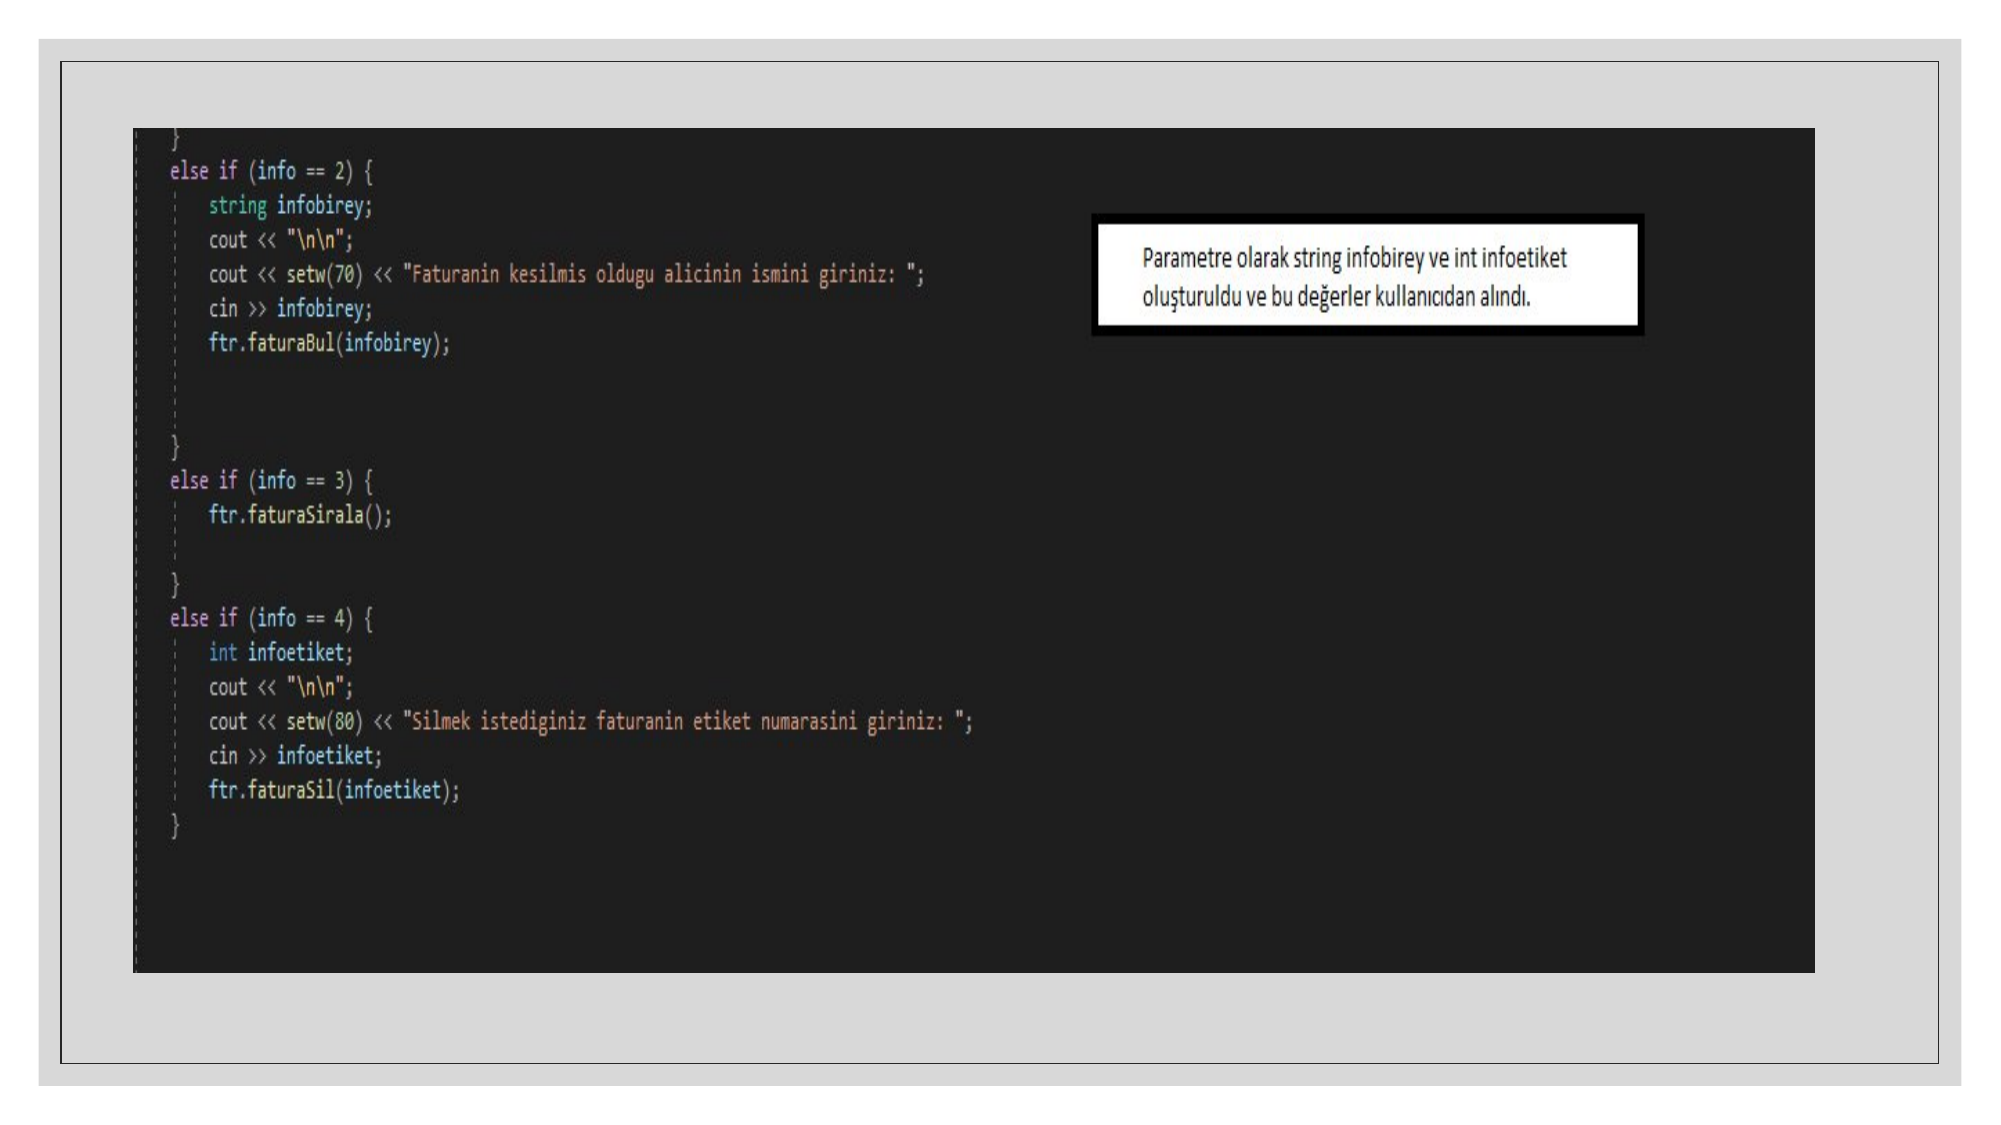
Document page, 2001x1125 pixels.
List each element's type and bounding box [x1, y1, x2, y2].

list [133, 128, 1815, 974]
